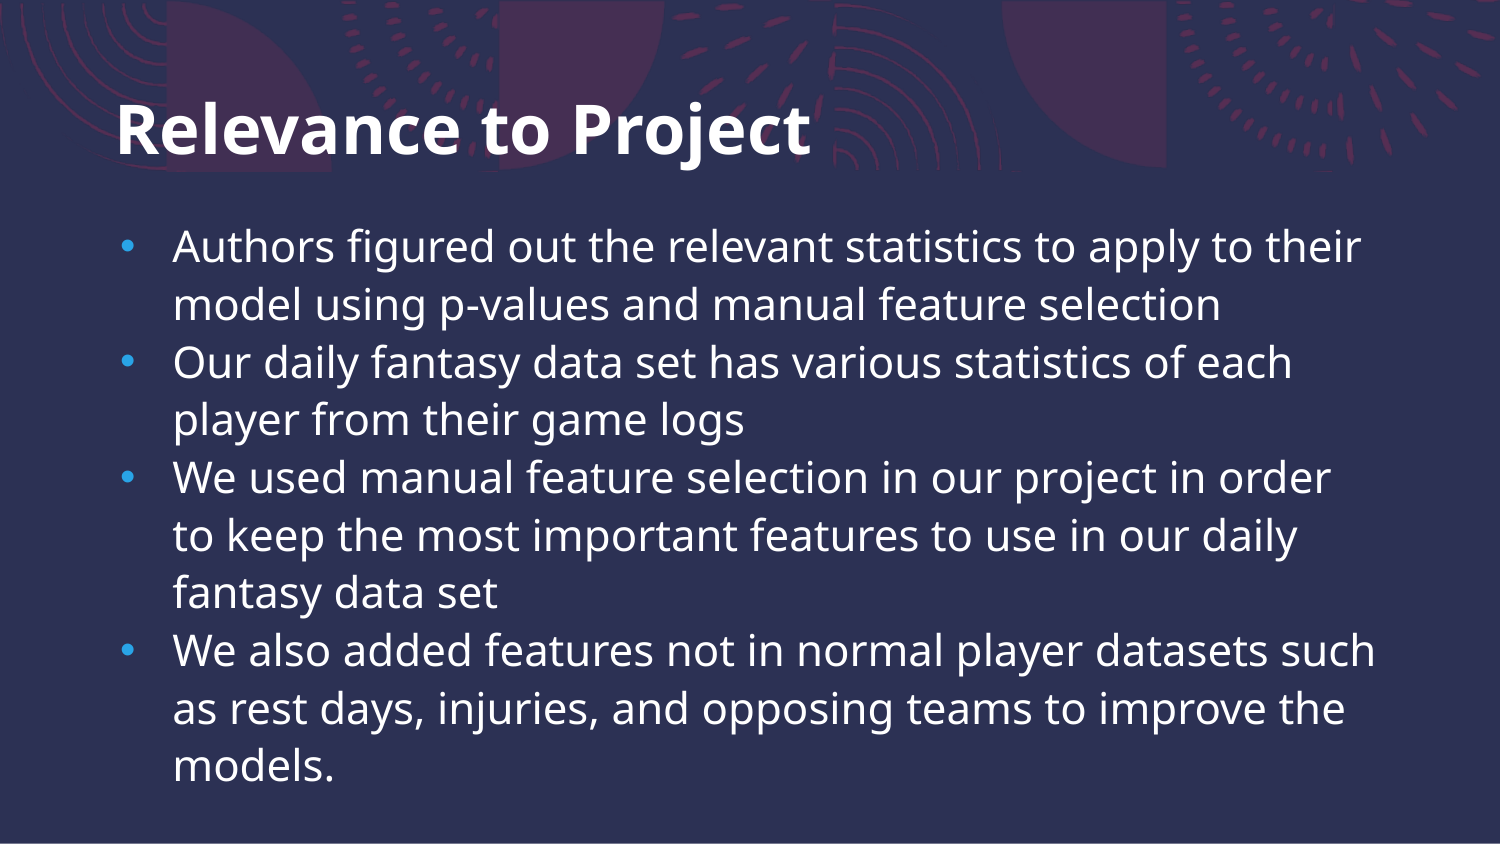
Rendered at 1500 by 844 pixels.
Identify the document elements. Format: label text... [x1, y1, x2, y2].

list Authors figured out the relevant statistics to apply to their model using p-values and manual feature selection Our daily fantasy data set has various statistics of each player from their game logs We used manual feature selection in our project in order to keep the most important features to use in our daily fantasy data set We also added features not in normal player datasets such as rest days, injuries, and opposing teams to improve the models. [85, 208, 1397, 798]
title Relevance to Project [103, 45, 1397, 208]
